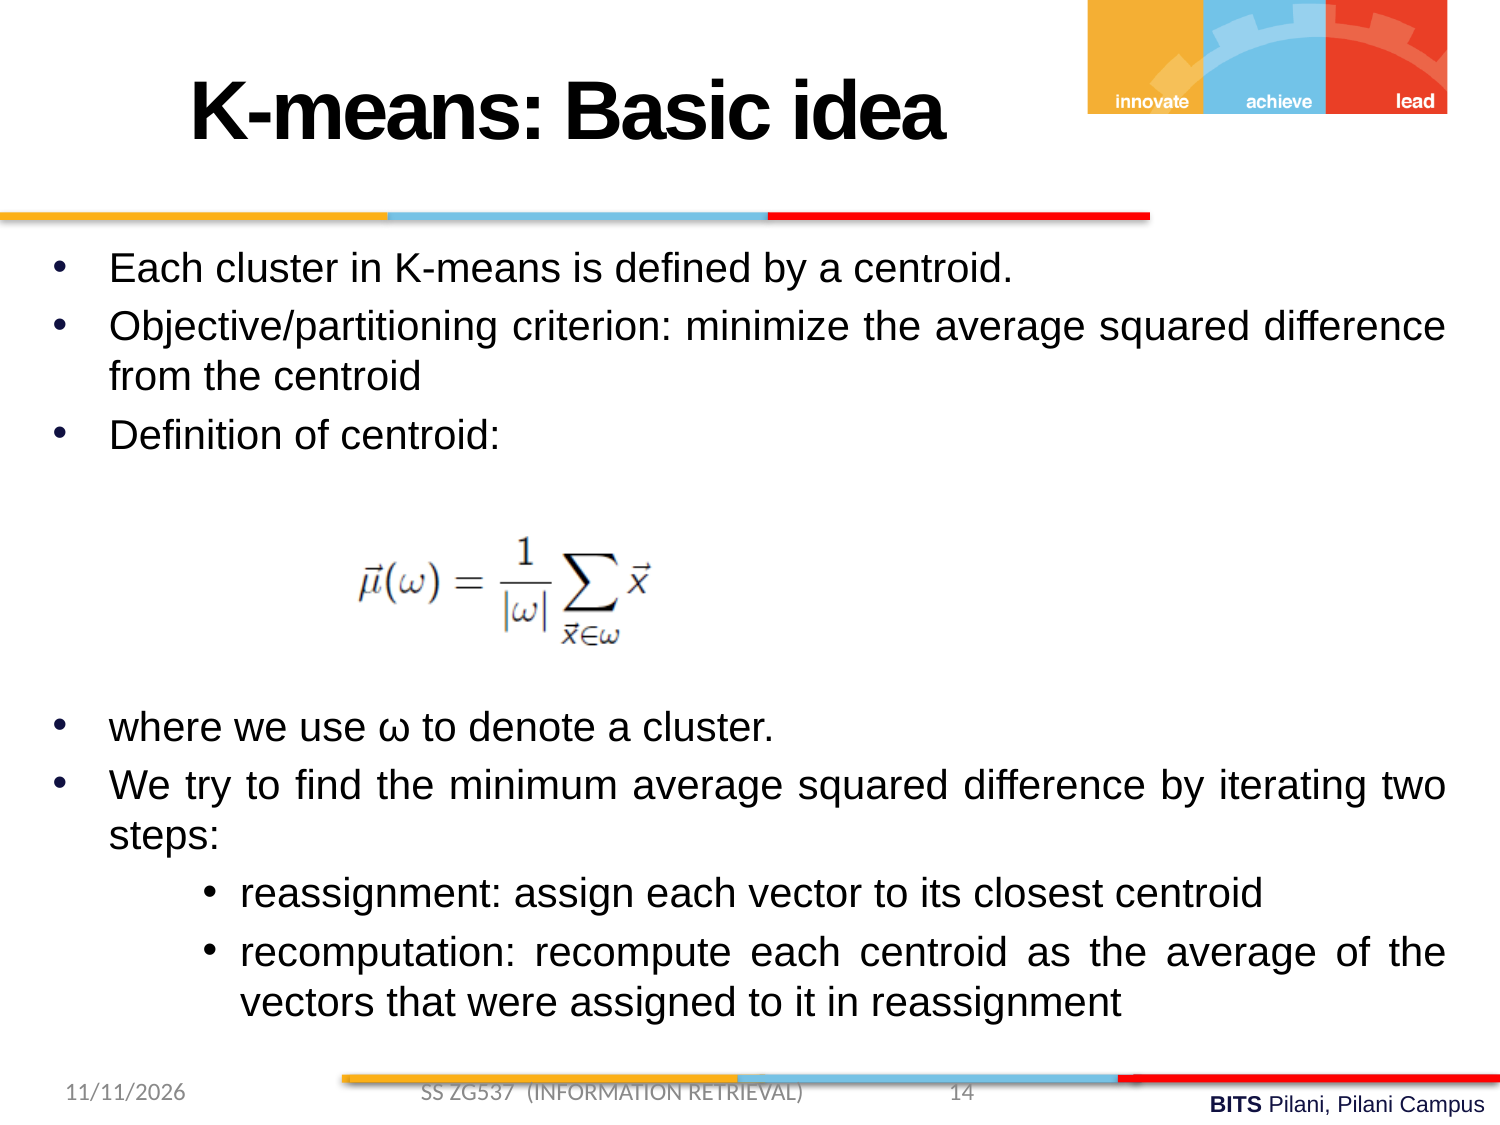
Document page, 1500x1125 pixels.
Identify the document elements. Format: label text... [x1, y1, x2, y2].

list Each cluster in K-means is defined by a centroid. Objective/partitioning criterion: minimize the average squared difference from the centroid Definition of centroid: where we use ω to denote a cluster. We try to find the minimum average squared difference by iterating two steps: reassignment: assign each vector to its closest centroid recomputation: recompute each centroid as the average of the vectors that were assigned to it in reassignment [37, 233, 1463, 976]
picture [1087, 0, 1448, 114]
picture [274, 524, 721, 685]
list K-means: Basic idea [50, 24, 1088, 213]
text_box 3/2/2019 SS ZG537 (INFORMATION RETRIEVAL) 14 [49, 1074, 1038, 1125]
